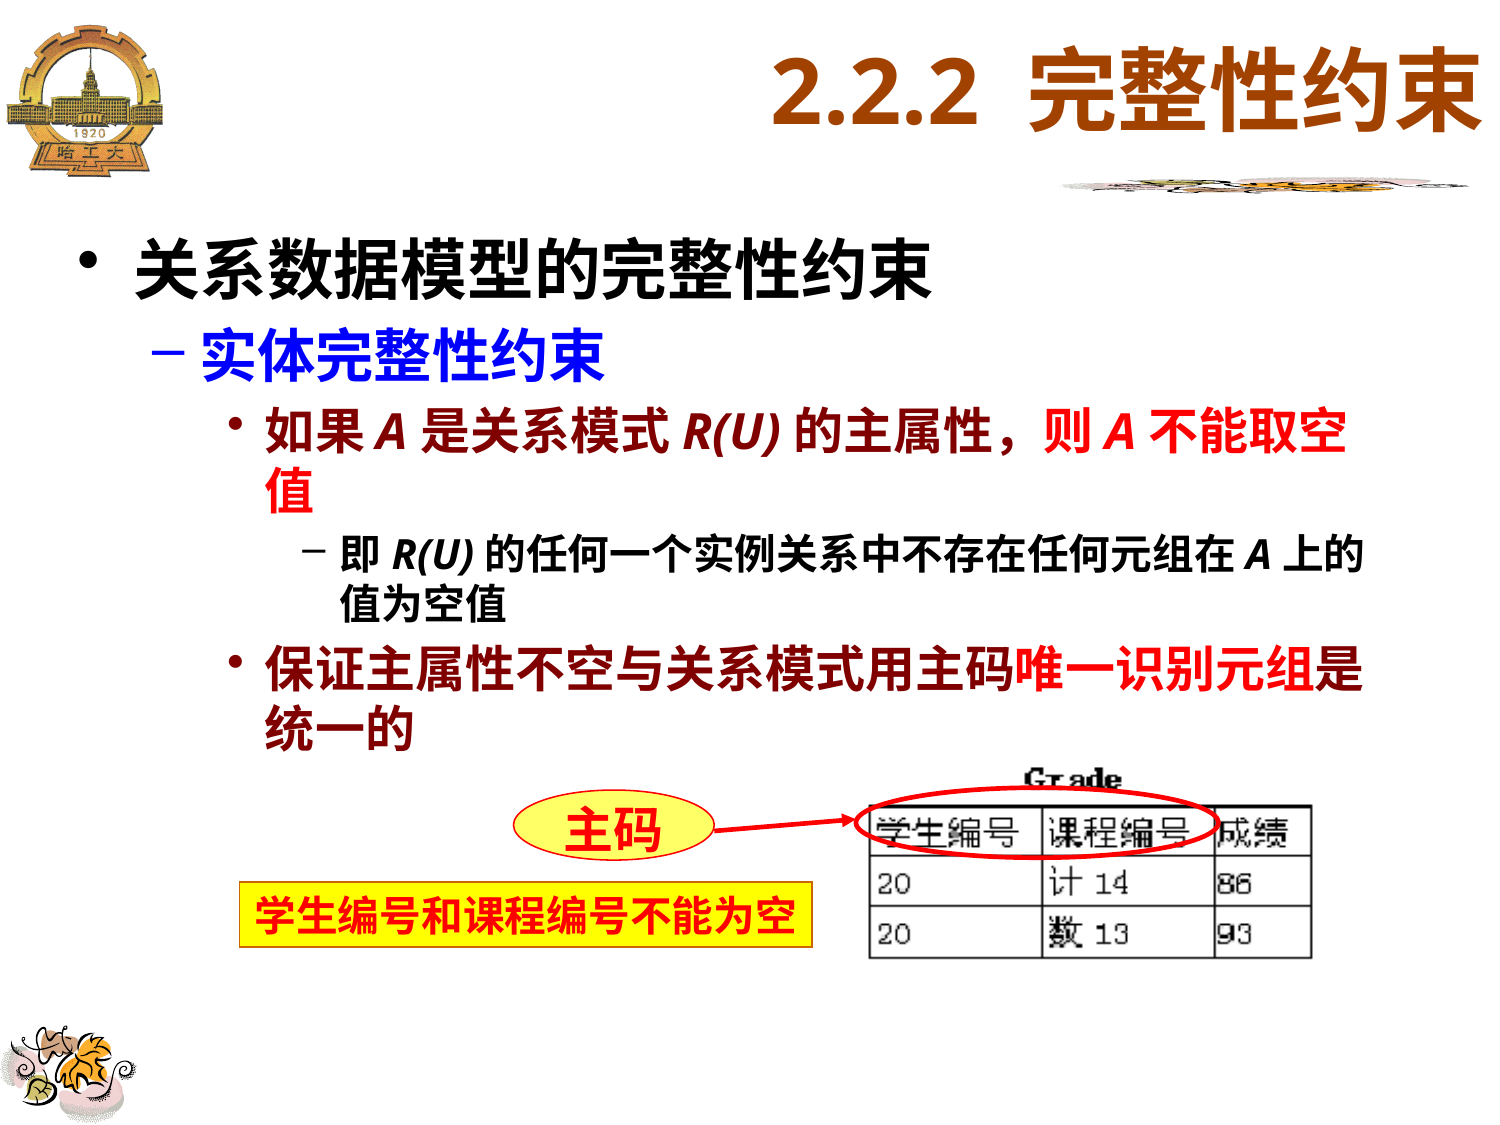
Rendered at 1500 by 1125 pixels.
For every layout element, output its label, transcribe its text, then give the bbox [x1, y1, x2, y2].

picture [0, 24, 175, 182]
text_box 学生编号和课程编号不能为空 [239, 882, 812, 947]
list 关系数据模型的完整性约束 实体完整性约束 如果A是关系模式R(U)的主属性，则A不能取空值 即R(U)的任何一个实例关系中不存在任何元组在A上的值为空值 保证主属性不空与关系模式用主码唯一识别元组是统一的 [62, 219, 1413, 1083]
picture [860, 766, 1319, 963]
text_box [513, 787, 1219, 861]
title 2.2.2 完整性约束 [162, 0, 1500, 176]
